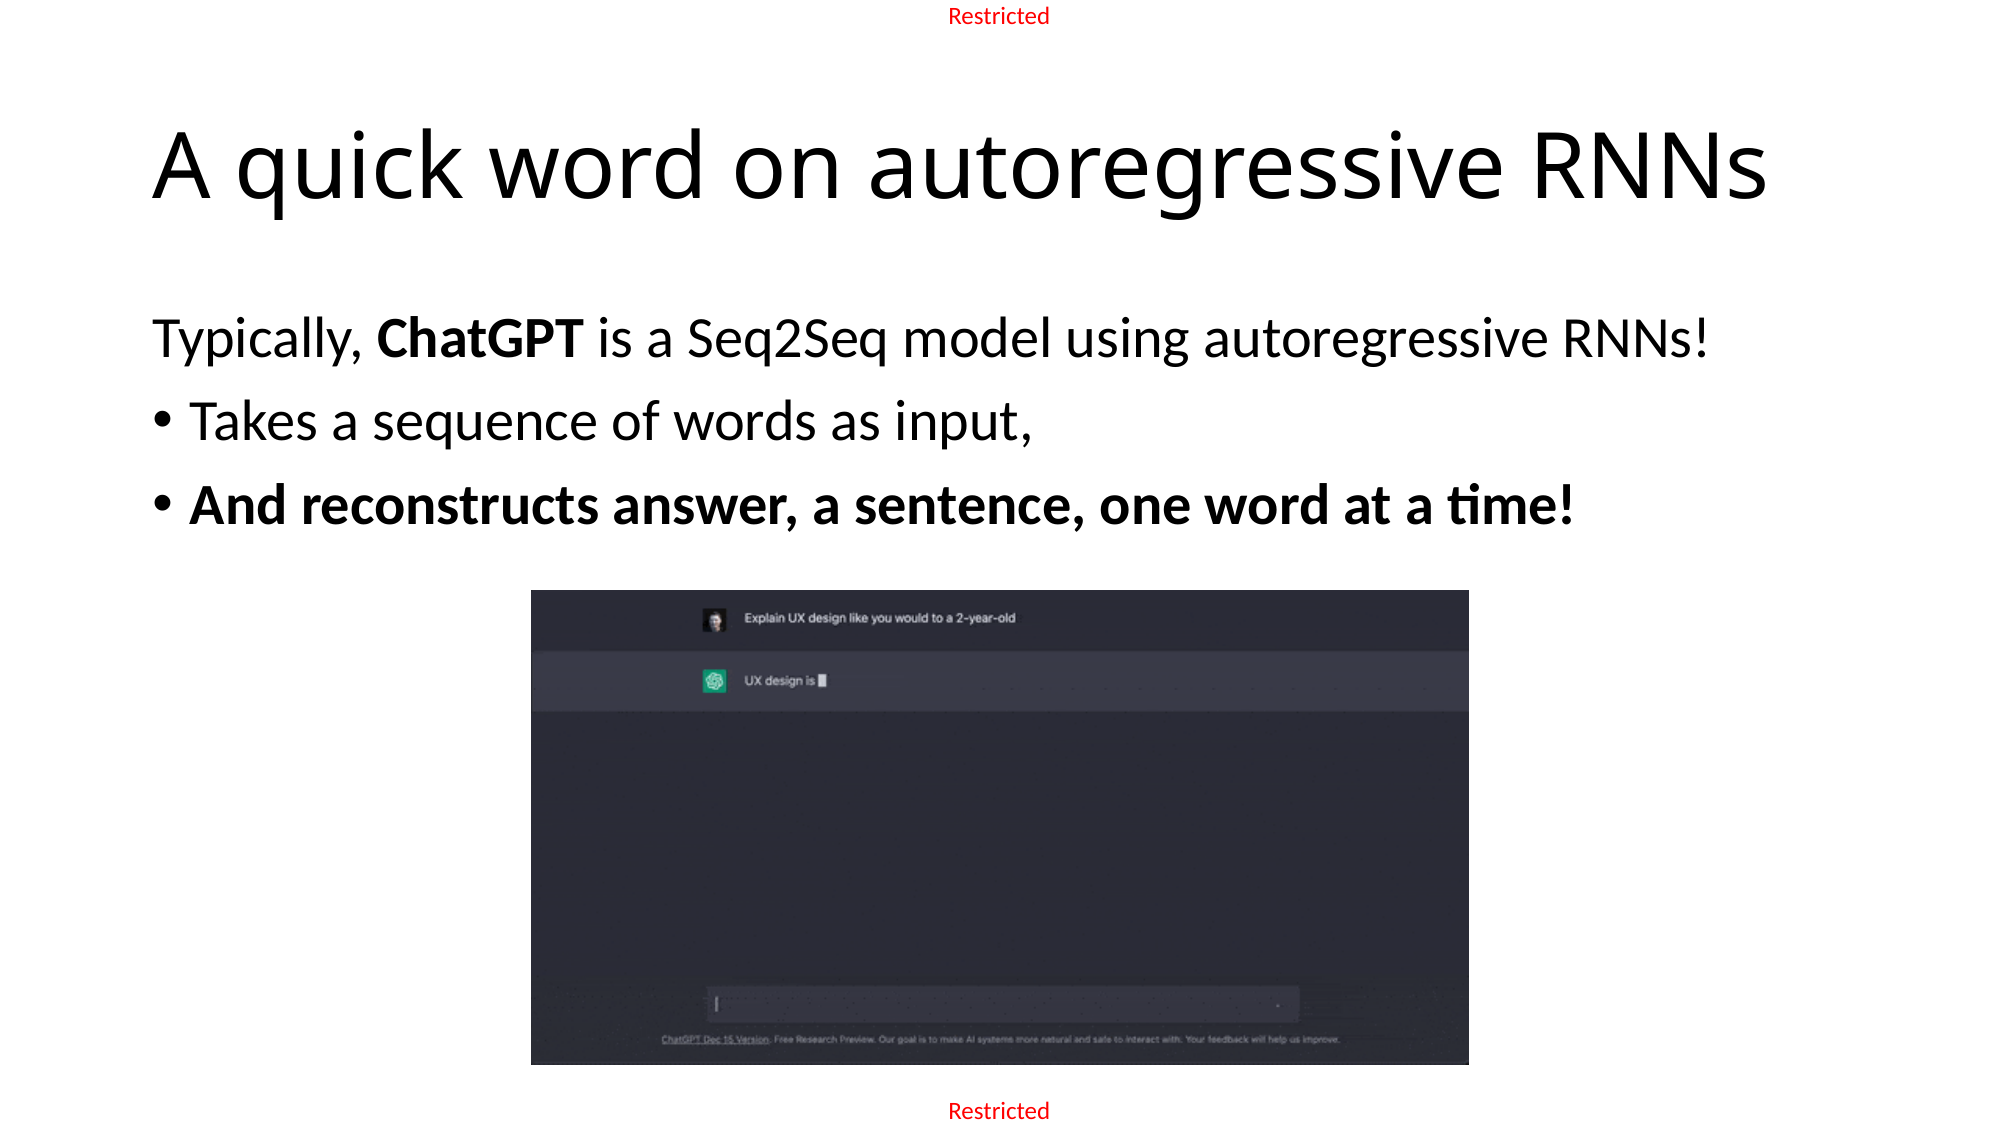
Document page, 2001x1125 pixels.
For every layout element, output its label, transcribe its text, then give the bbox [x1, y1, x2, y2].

list Typically, ChatGPT is a Seq2Seq model using autoregressive RNNs! Takes a sequence of words as input, And reconstructs answer, a sentence, one word at a time! [137, 299, 1863, 1014]
picture [531, 590, 1469, 1066]
title A quick word on autoregressive RNNs [137, 59, 1863, 278]
